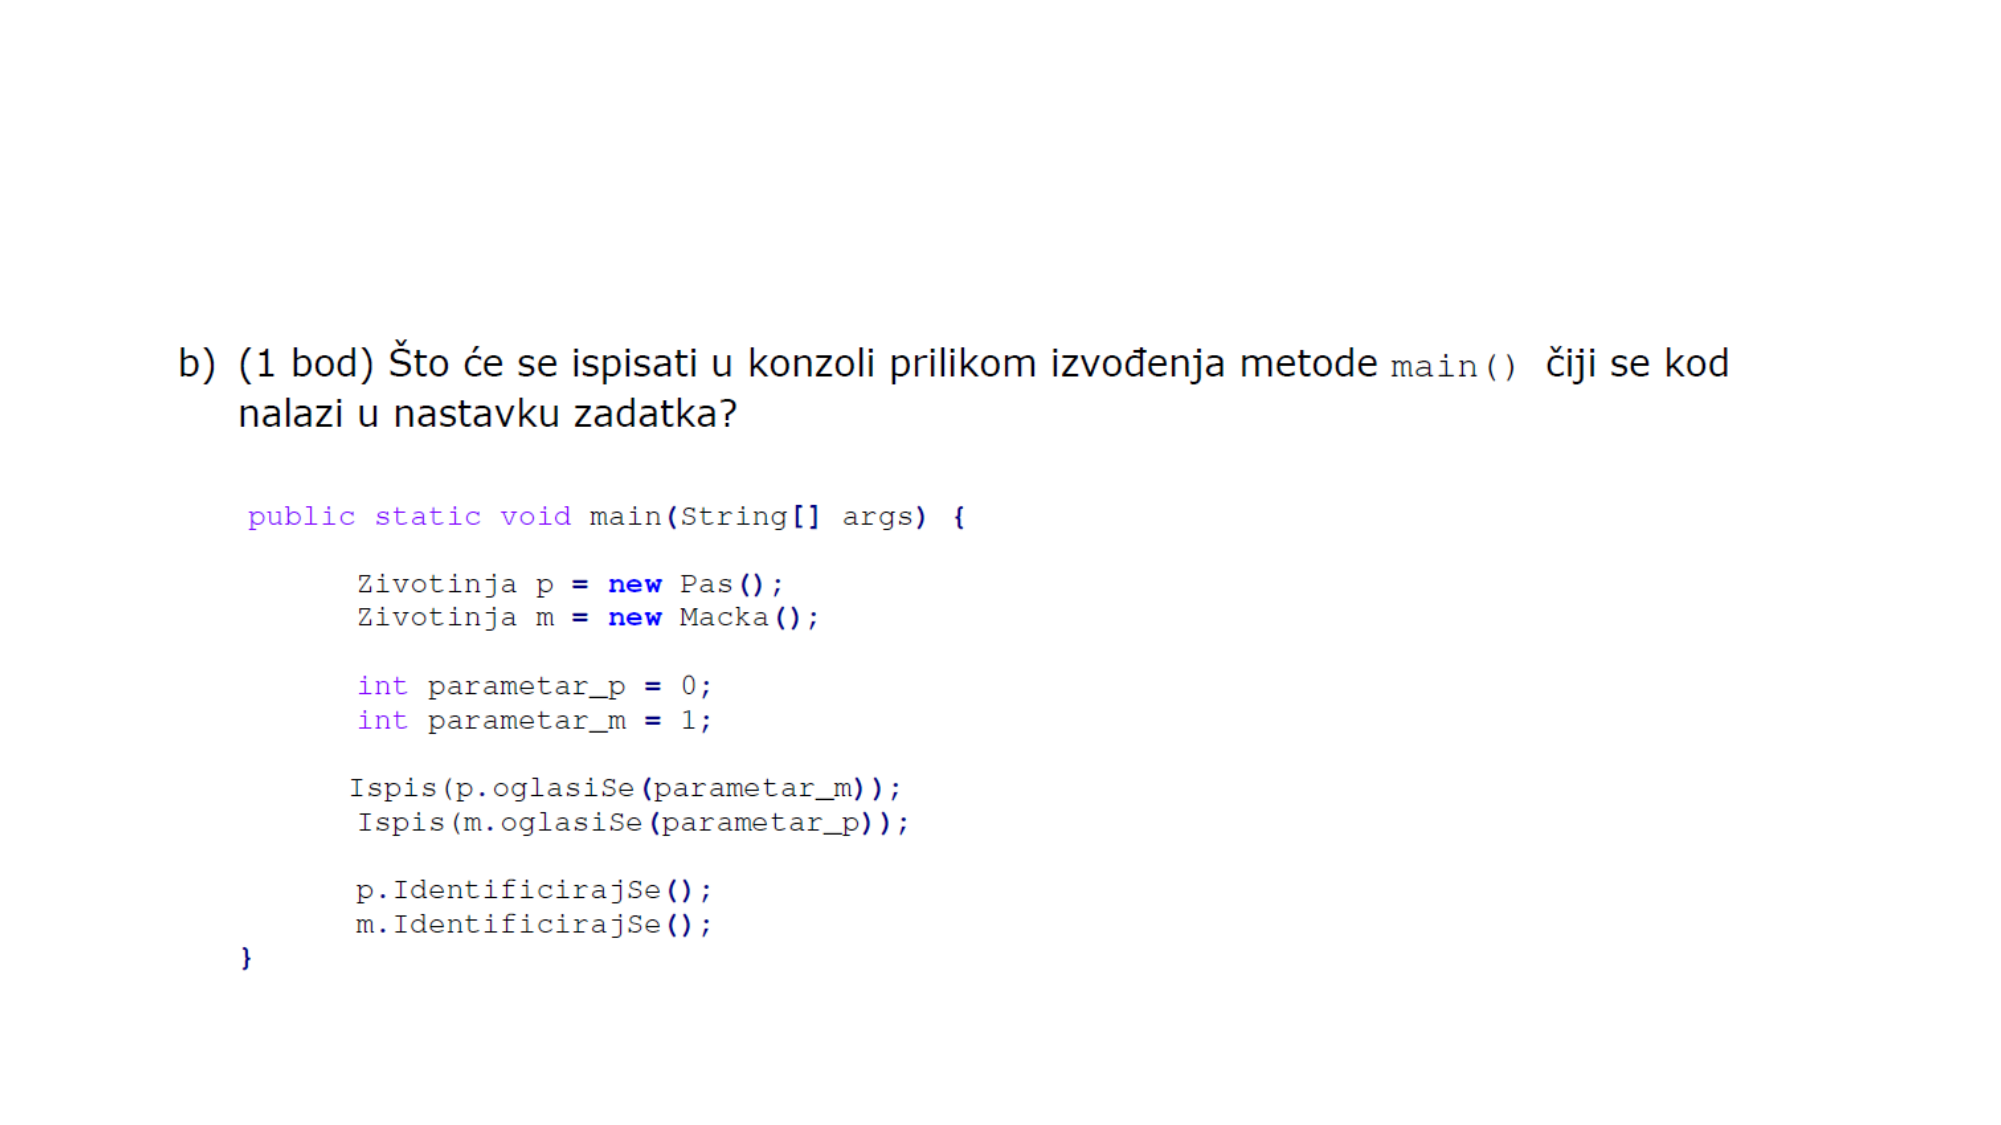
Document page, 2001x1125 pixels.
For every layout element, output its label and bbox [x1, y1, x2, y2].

list [137, 321, 1863, 992]
